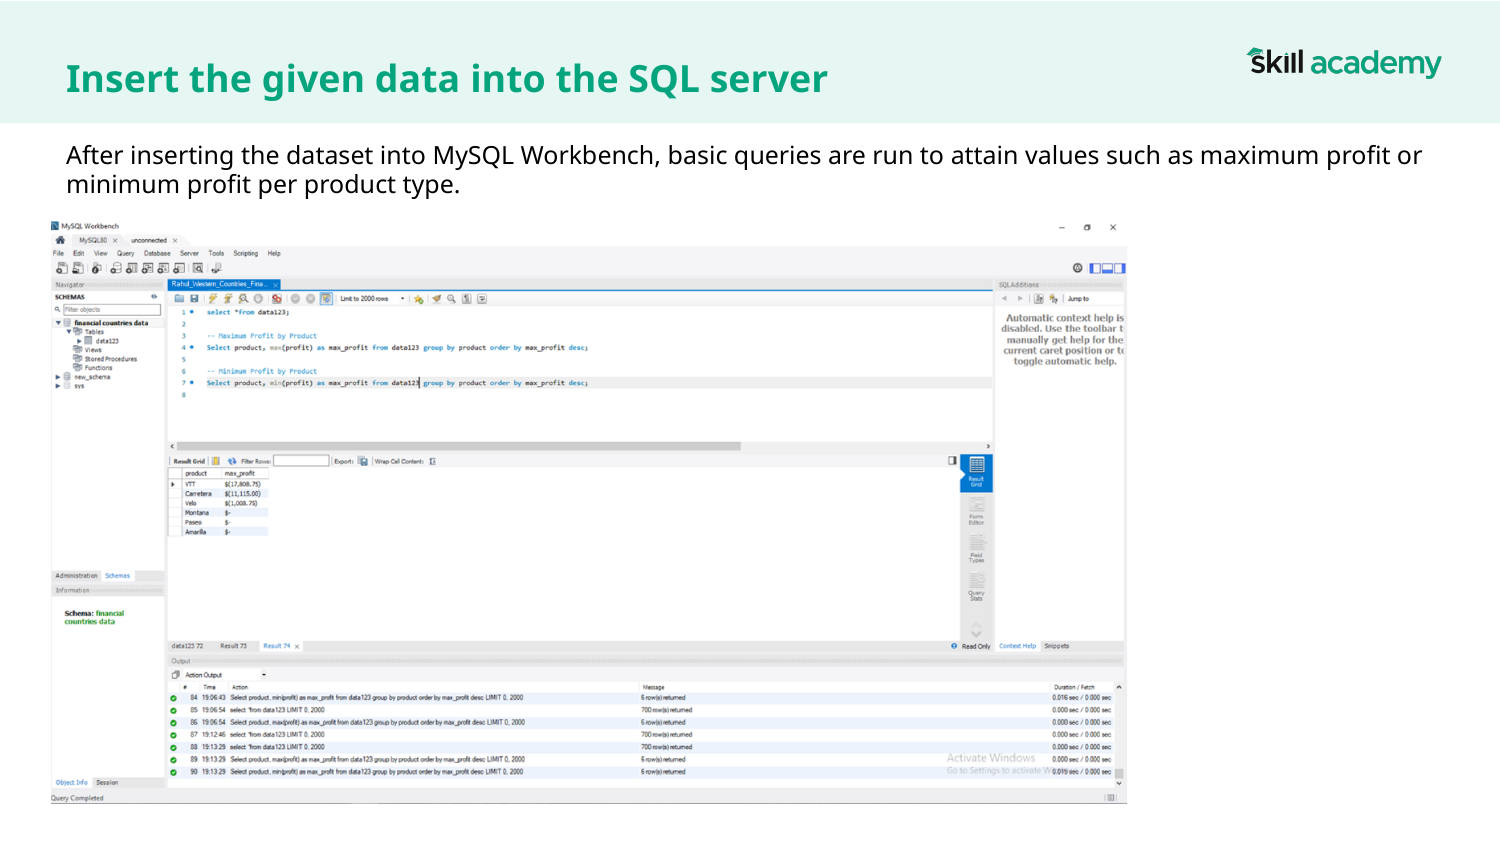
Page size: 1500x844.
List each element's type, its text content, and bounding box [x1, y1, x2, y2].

list After inserting the dataset into MySQL Workbench, basic queries are run to attain values such as maximum profit or minimum profit per product type. [51, 124, 1449, 256]
title Insert the given data into the SQL server [51, 40, 1449, 124]
picture [50, 220, 1130, 804]
